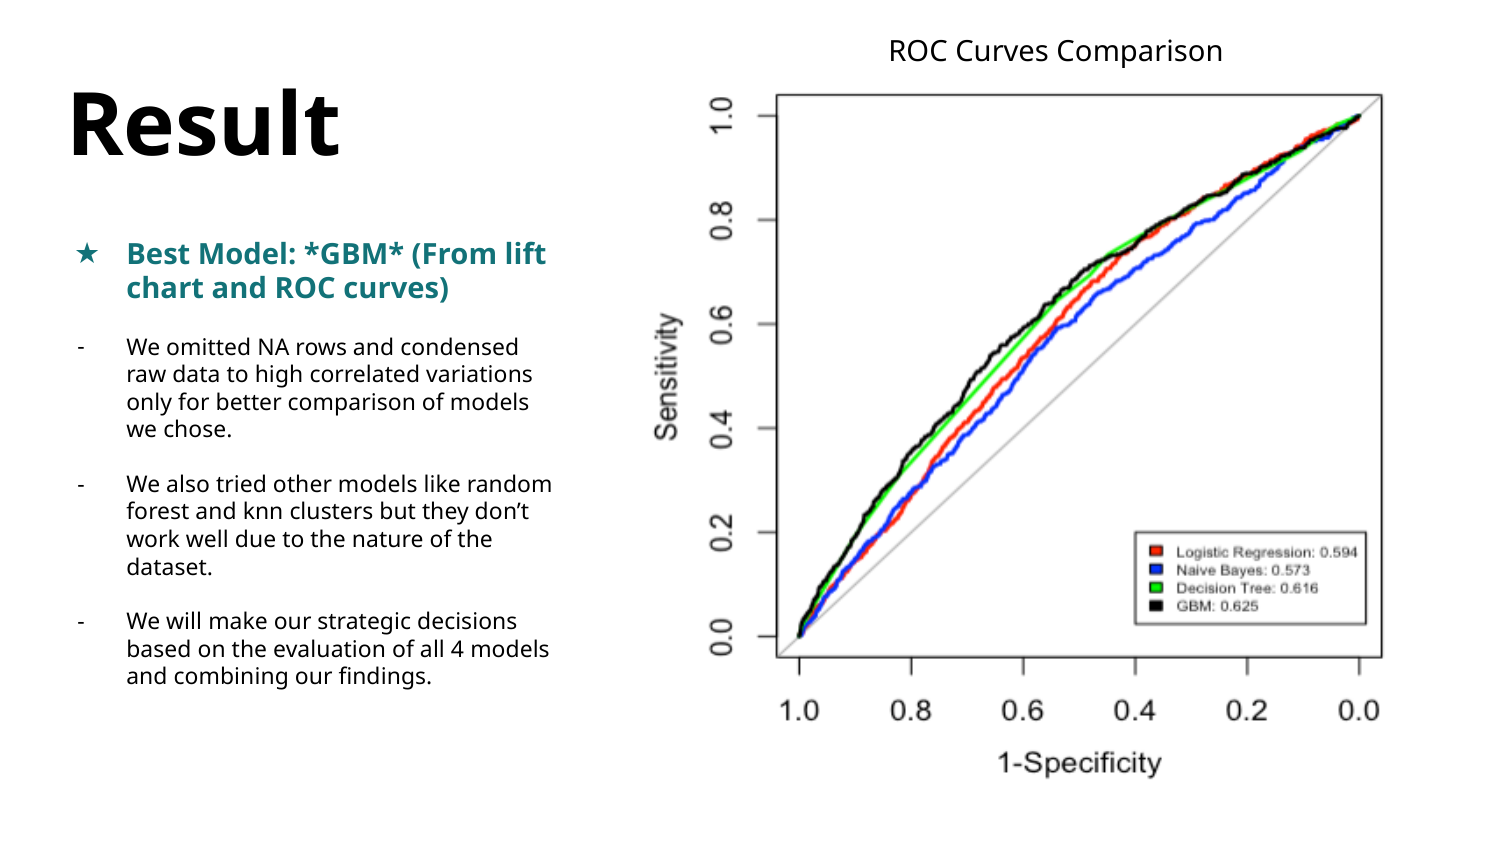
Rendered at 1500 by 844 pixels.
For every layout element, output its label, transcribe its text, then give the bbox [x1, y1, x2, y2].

picture [627, 70, 1440, 802]
title Result [51, 51, 1449, 189]
text_box Best Model: *GBM* (From lift chart and ROC curves) We omitted NA rows and condensed raw data to high correlated variations only for better comparison of models we chose. We also tried other models like random forest and knn clusters but they don’t work well due to the nature of the dataset. We will make our strategic decisions based on the evaluation of all 4 models and combining our findings. [36, 192, 577, 732]
text_box ROC Curves Comparison [873, 17, 1311, 51]
